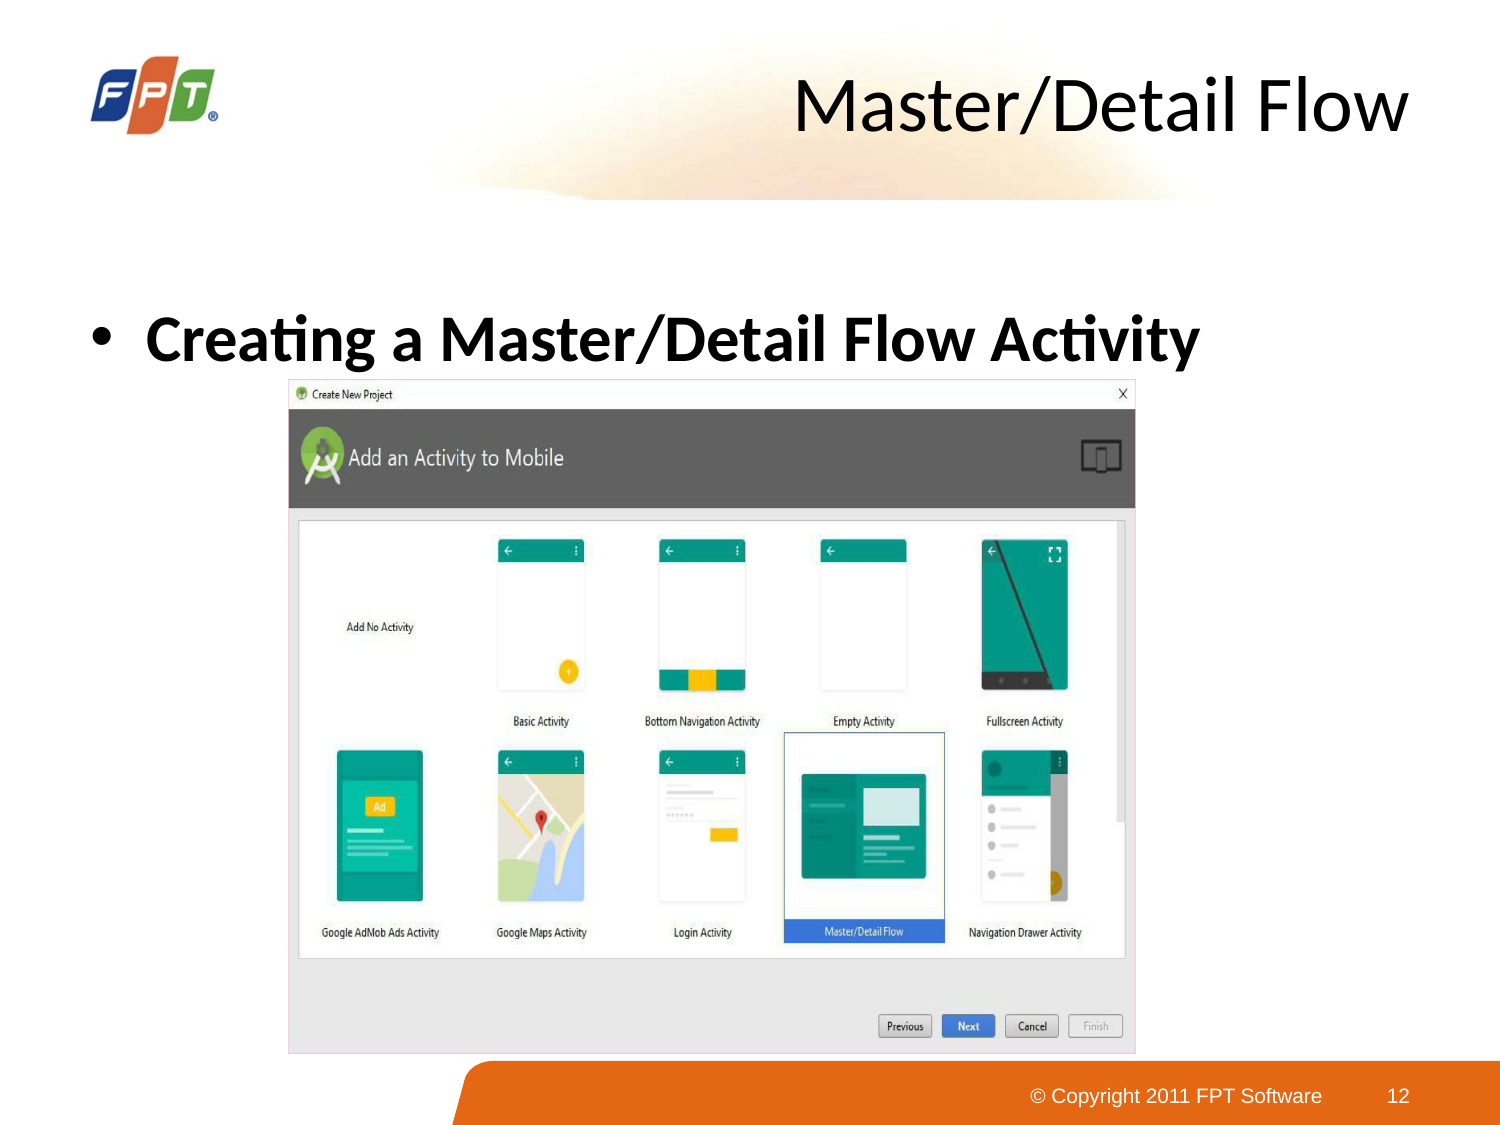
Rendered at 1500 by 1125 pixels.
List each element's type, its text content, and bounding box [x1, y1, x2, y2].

picture [0, 0, 1500, 200]
title Master/Detail Flow [74, 44, 1426, 233]
list Creating a Master/Detail Flow Activity [74, 287, 1426, 1006]
picture [0, 378, 1500, 1125]
